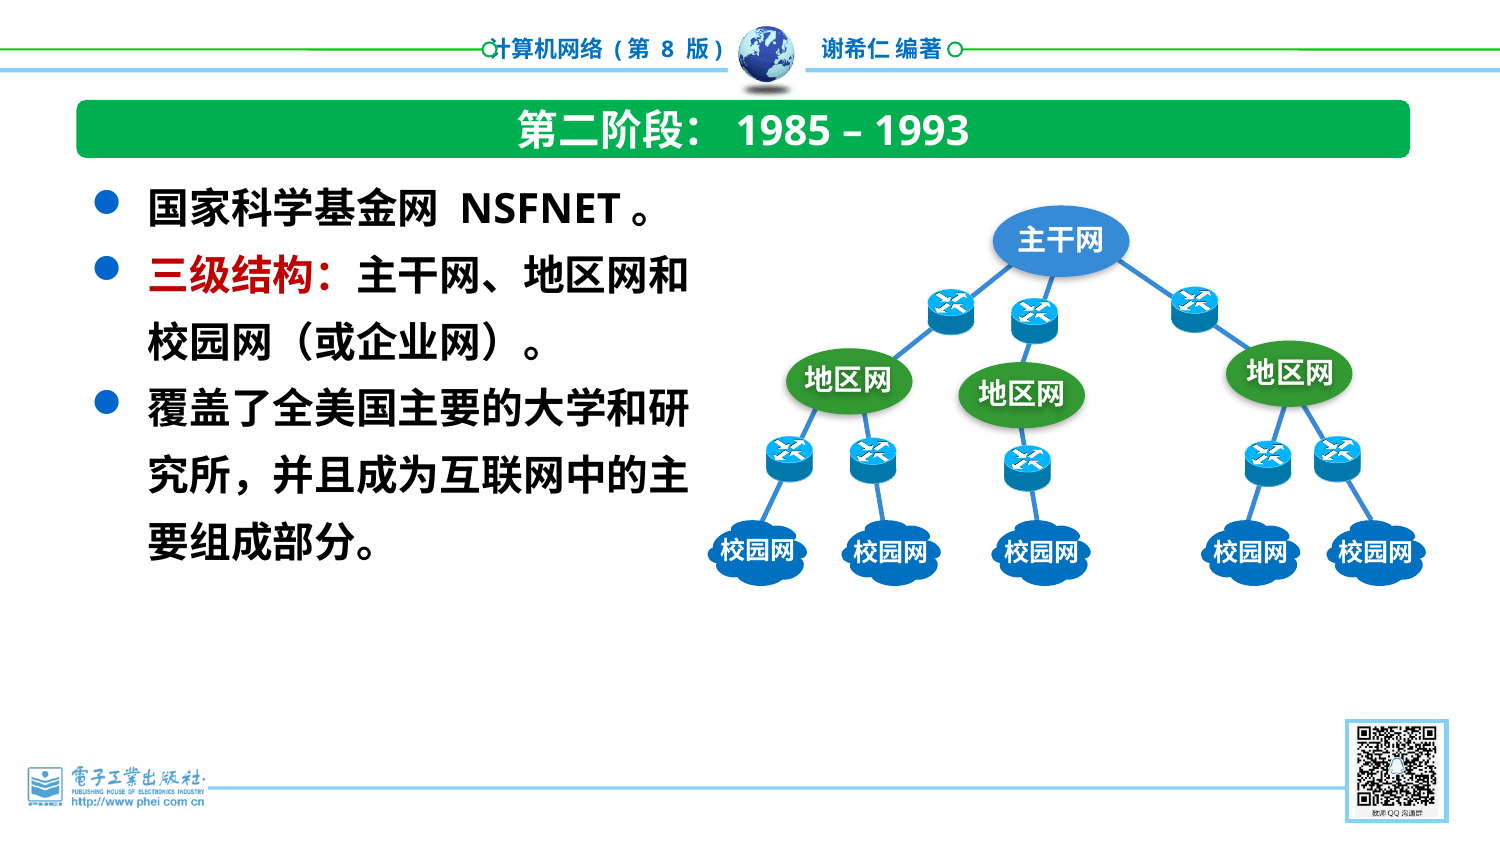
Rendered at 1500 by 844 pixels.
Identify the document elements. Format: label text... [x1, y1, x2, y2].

list 第二阶段：1985 – 1993 [204, 99, 1293, 158]
picture [736, 24, 796, 99]
list 国家科学基金网 NSFNET。 三级结构：主干网、地区网和校园网（或企业网）。 覆盖了全美国主要的大学和研究所，并且成为互联网中的主要组成部分。 [76, 158, 731, 679]
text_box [704, 205, 1430, 587]
picture [1355, 724, 1438, 817]
picture [23, 764, 208, 809]
